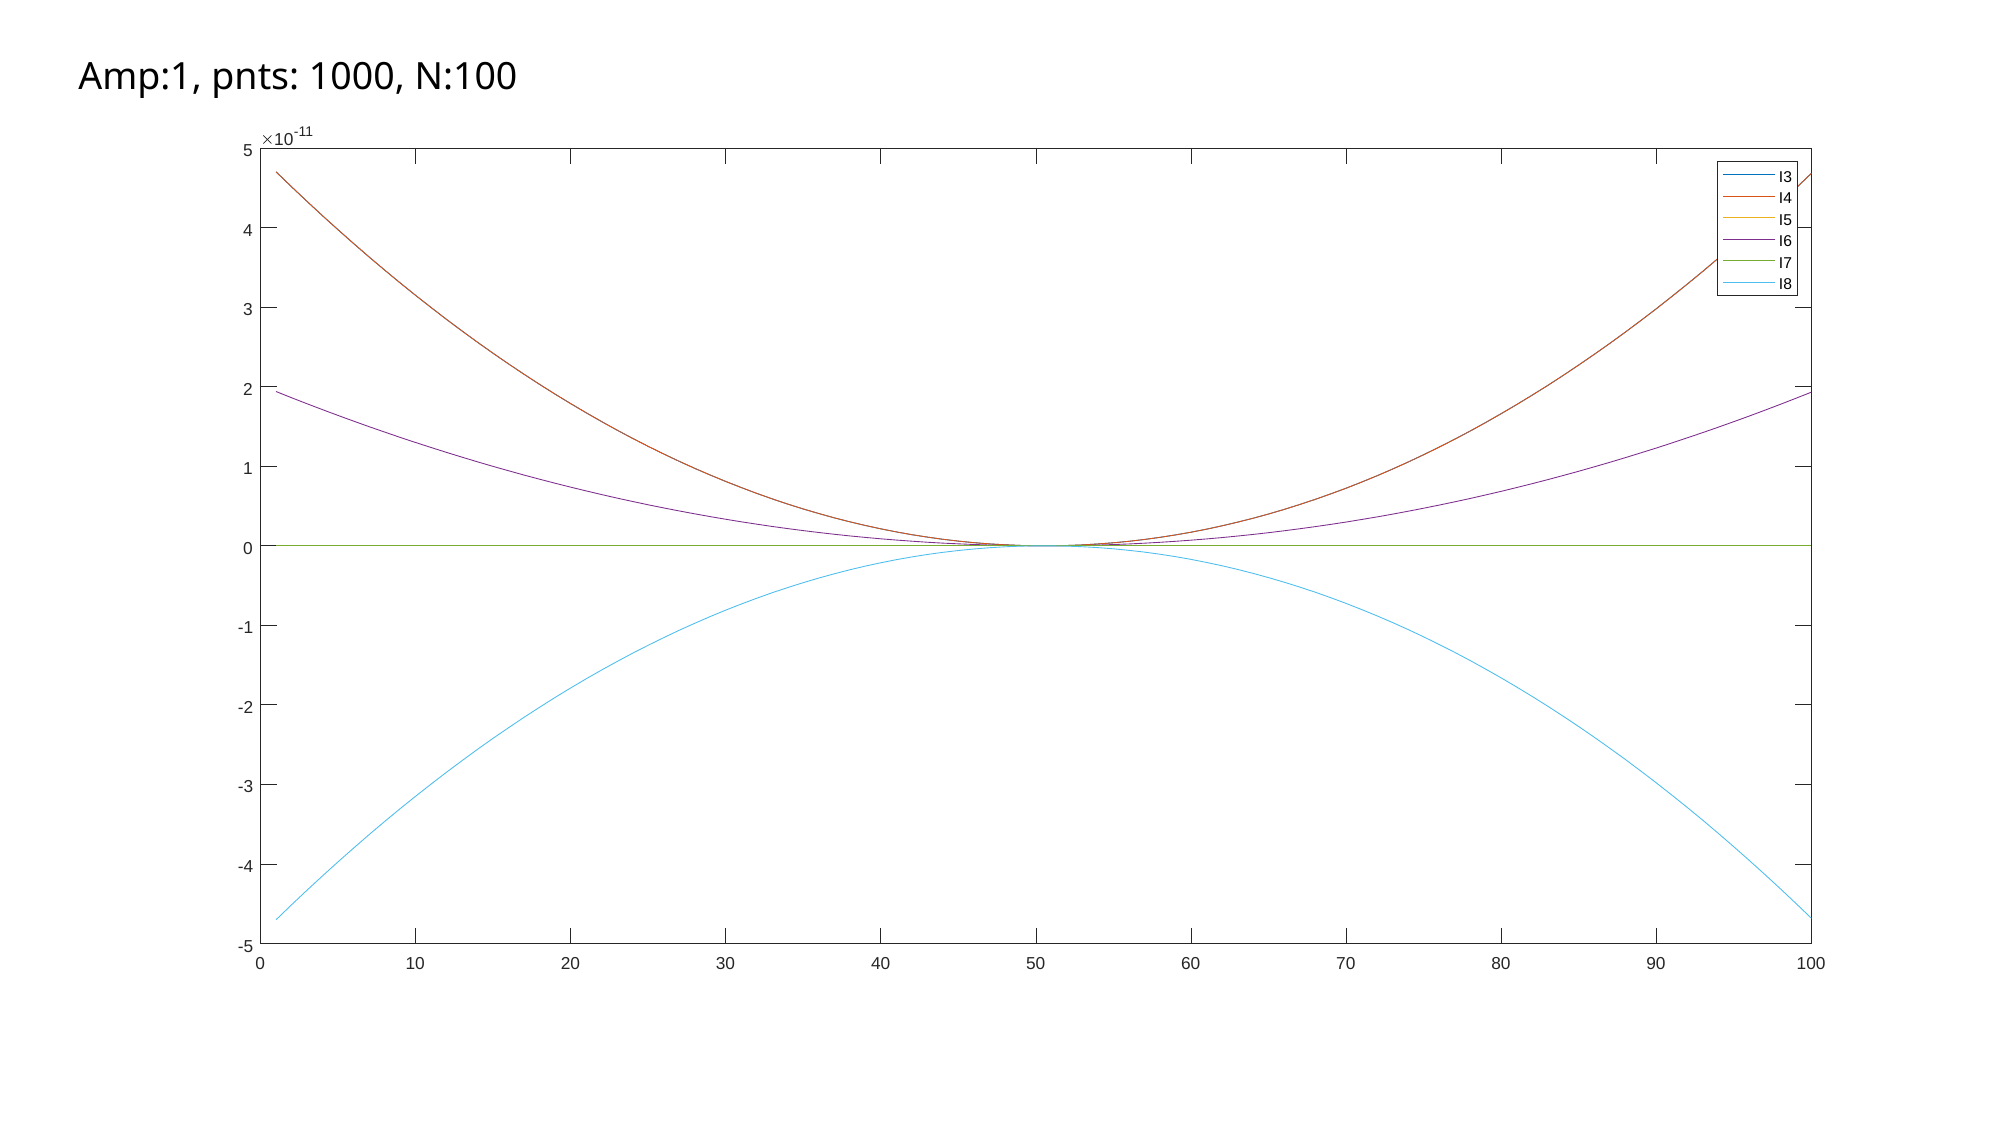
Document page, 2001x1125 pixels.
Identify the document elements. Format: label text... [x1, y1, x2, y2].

text_box Amp:1, pnts: 1000, N:100 [63, 44, 597, 74]
picture [0, 74, 2000, 1050]
